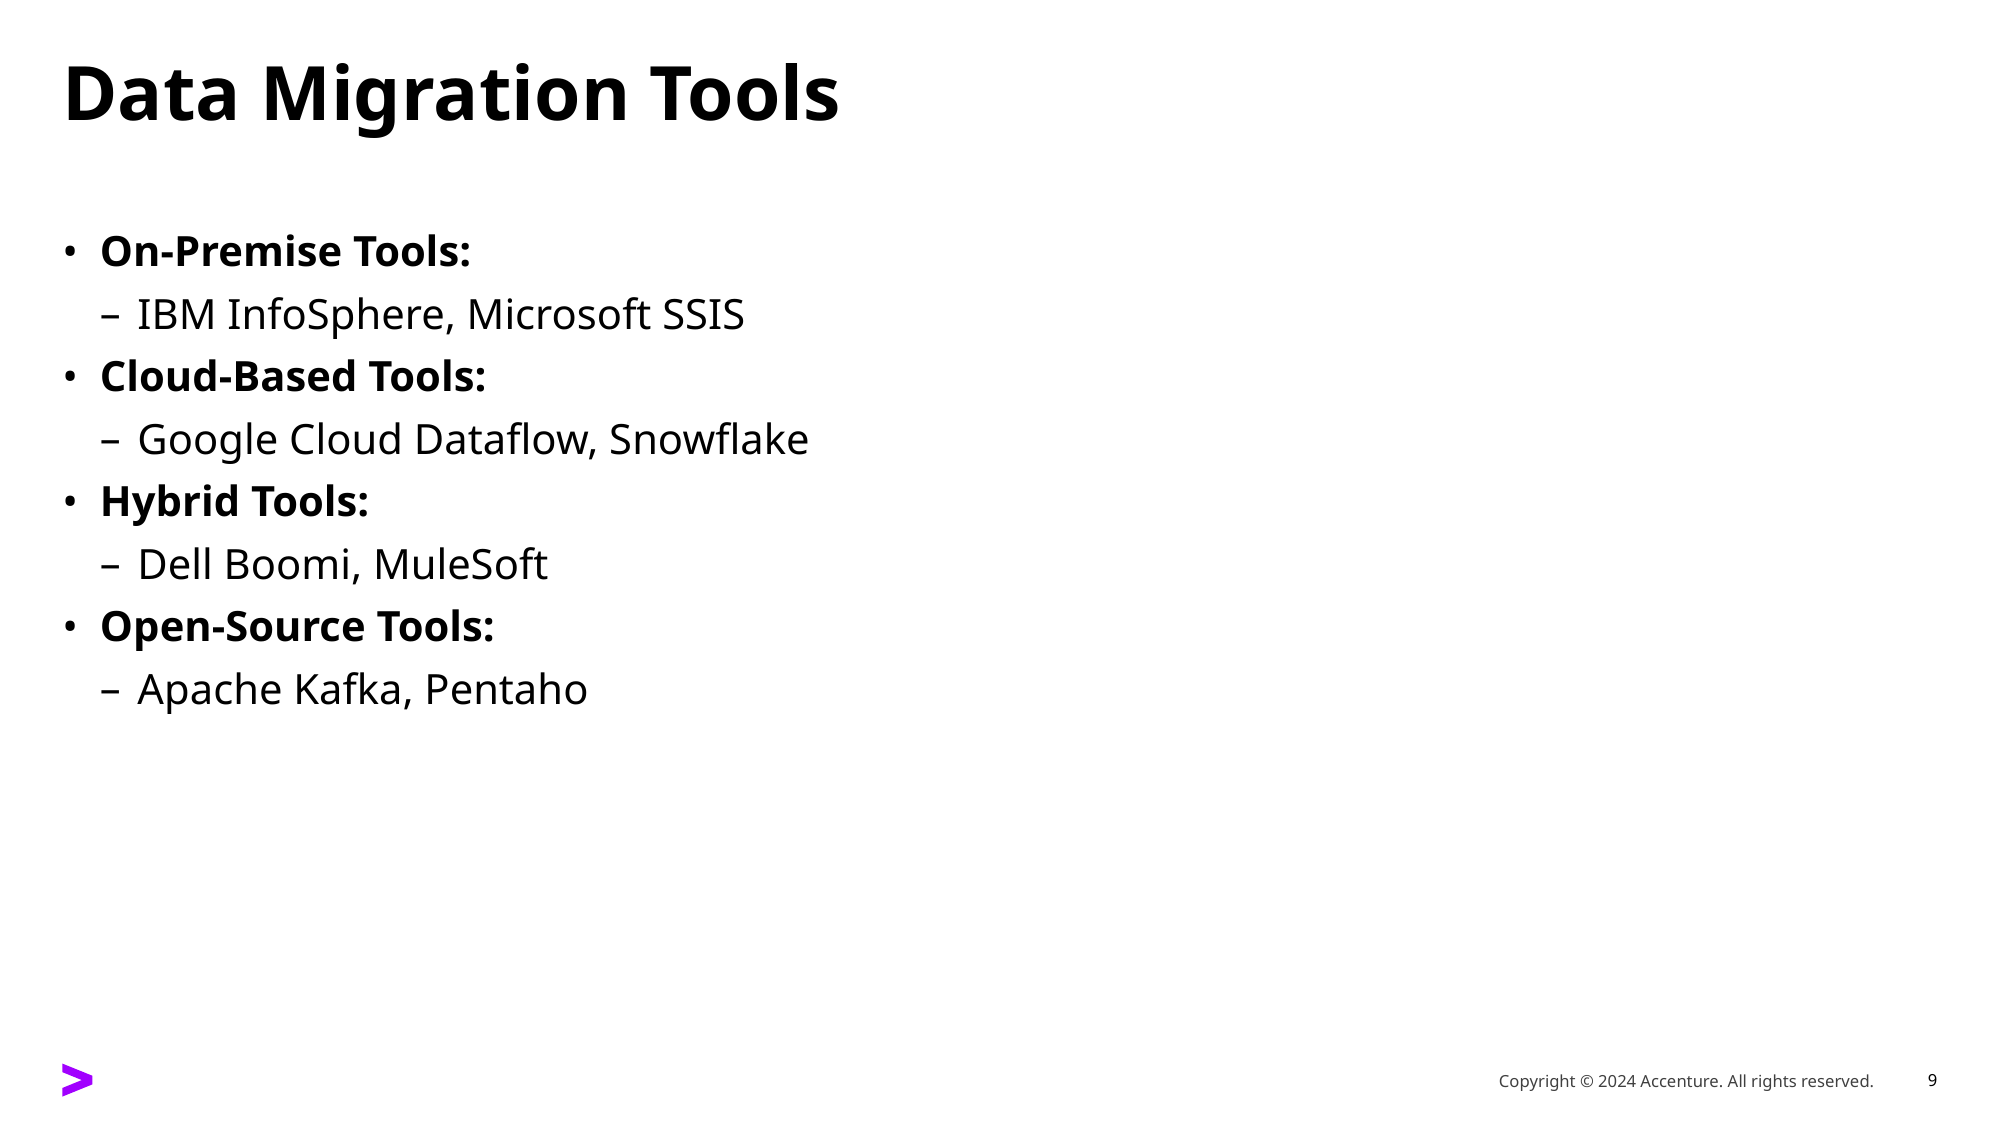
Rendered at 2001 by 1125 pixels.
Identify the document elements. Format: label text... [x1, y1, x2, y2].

slide_number 9 [1883, 1064, 1938, 1098]
title Data Migration Tools [62, 62, 1938, 224]
list On-Premise Tools: IBM InfoSphere, Microsoft SSIS Cloud-Based Tools: Google Cloud Dataflow, Snowflake Hybrid Tools: Dell Boomi, MuleSoft Open-Source Tools: Apache Kafka, Pentaho [62, 224, 1938, 1036]
